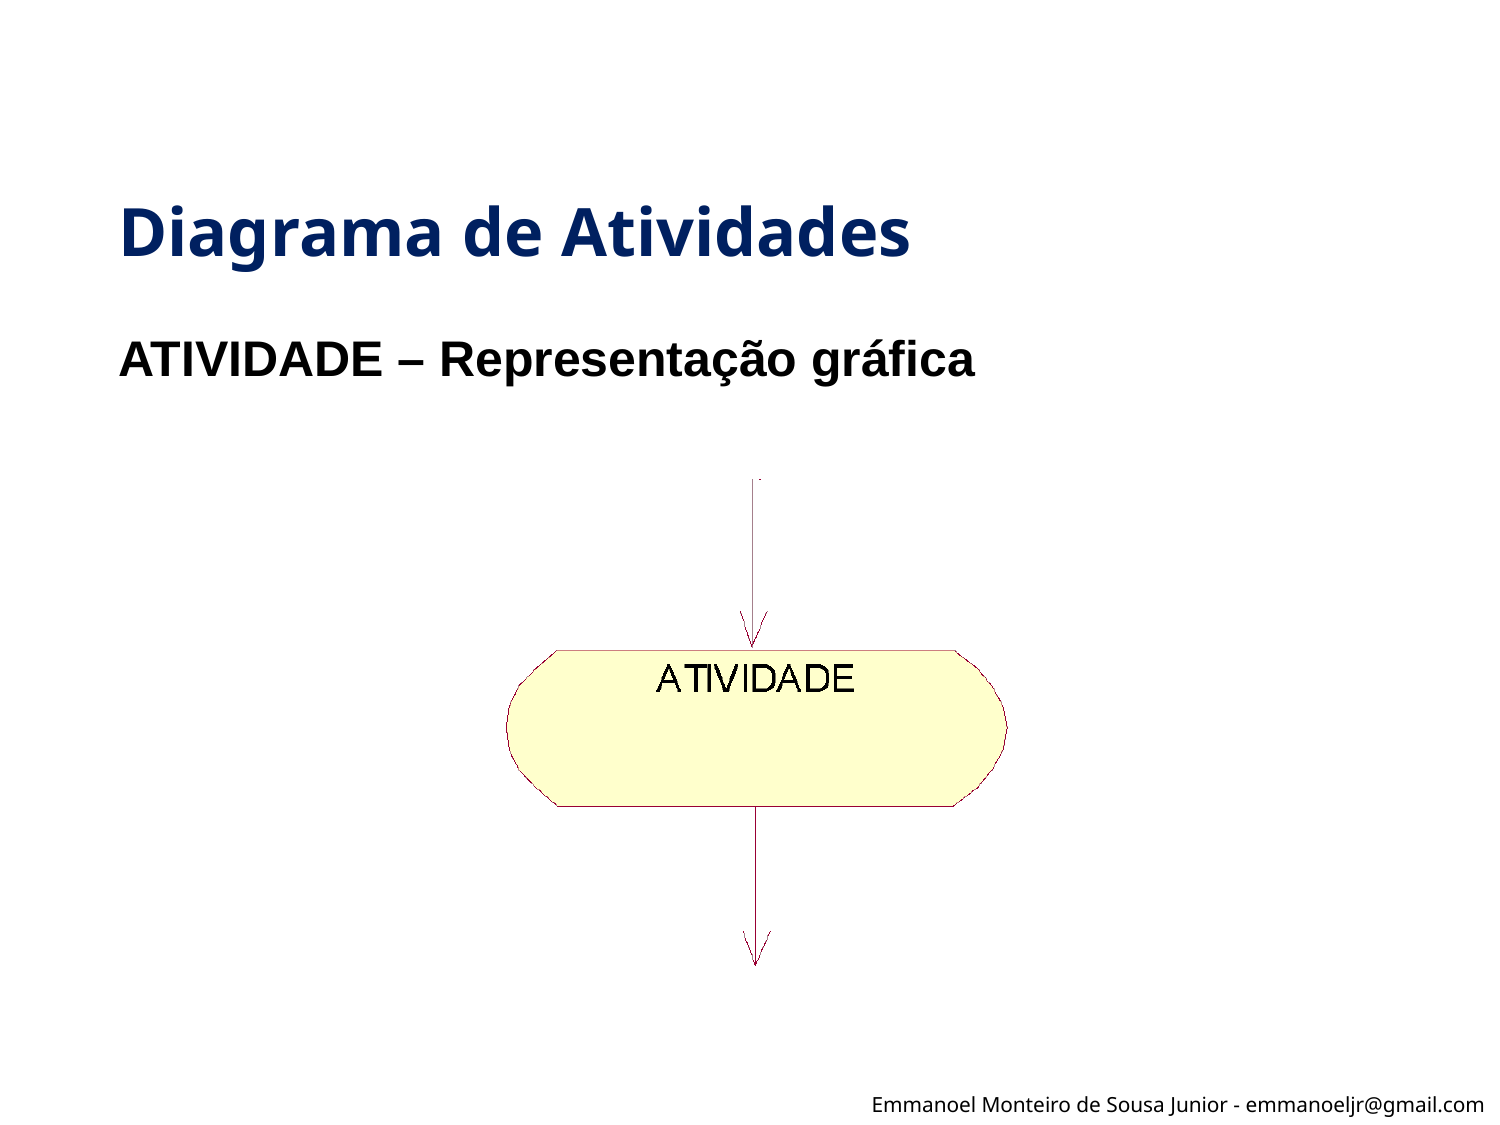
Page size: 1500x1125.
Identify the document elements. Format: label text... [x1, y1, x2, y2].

text_box Emmanoel Monteiro de Sousa Junior - emmanoeljr@gmail.com [374, 1084, 1500, 1125]
text_box ATIVIDADE – Representação gráfica [103, 319, 1014, 394]
title Diagrama de Atividades [103, 59, 1397, 278]
picture [443, 479, 1057, 967]
